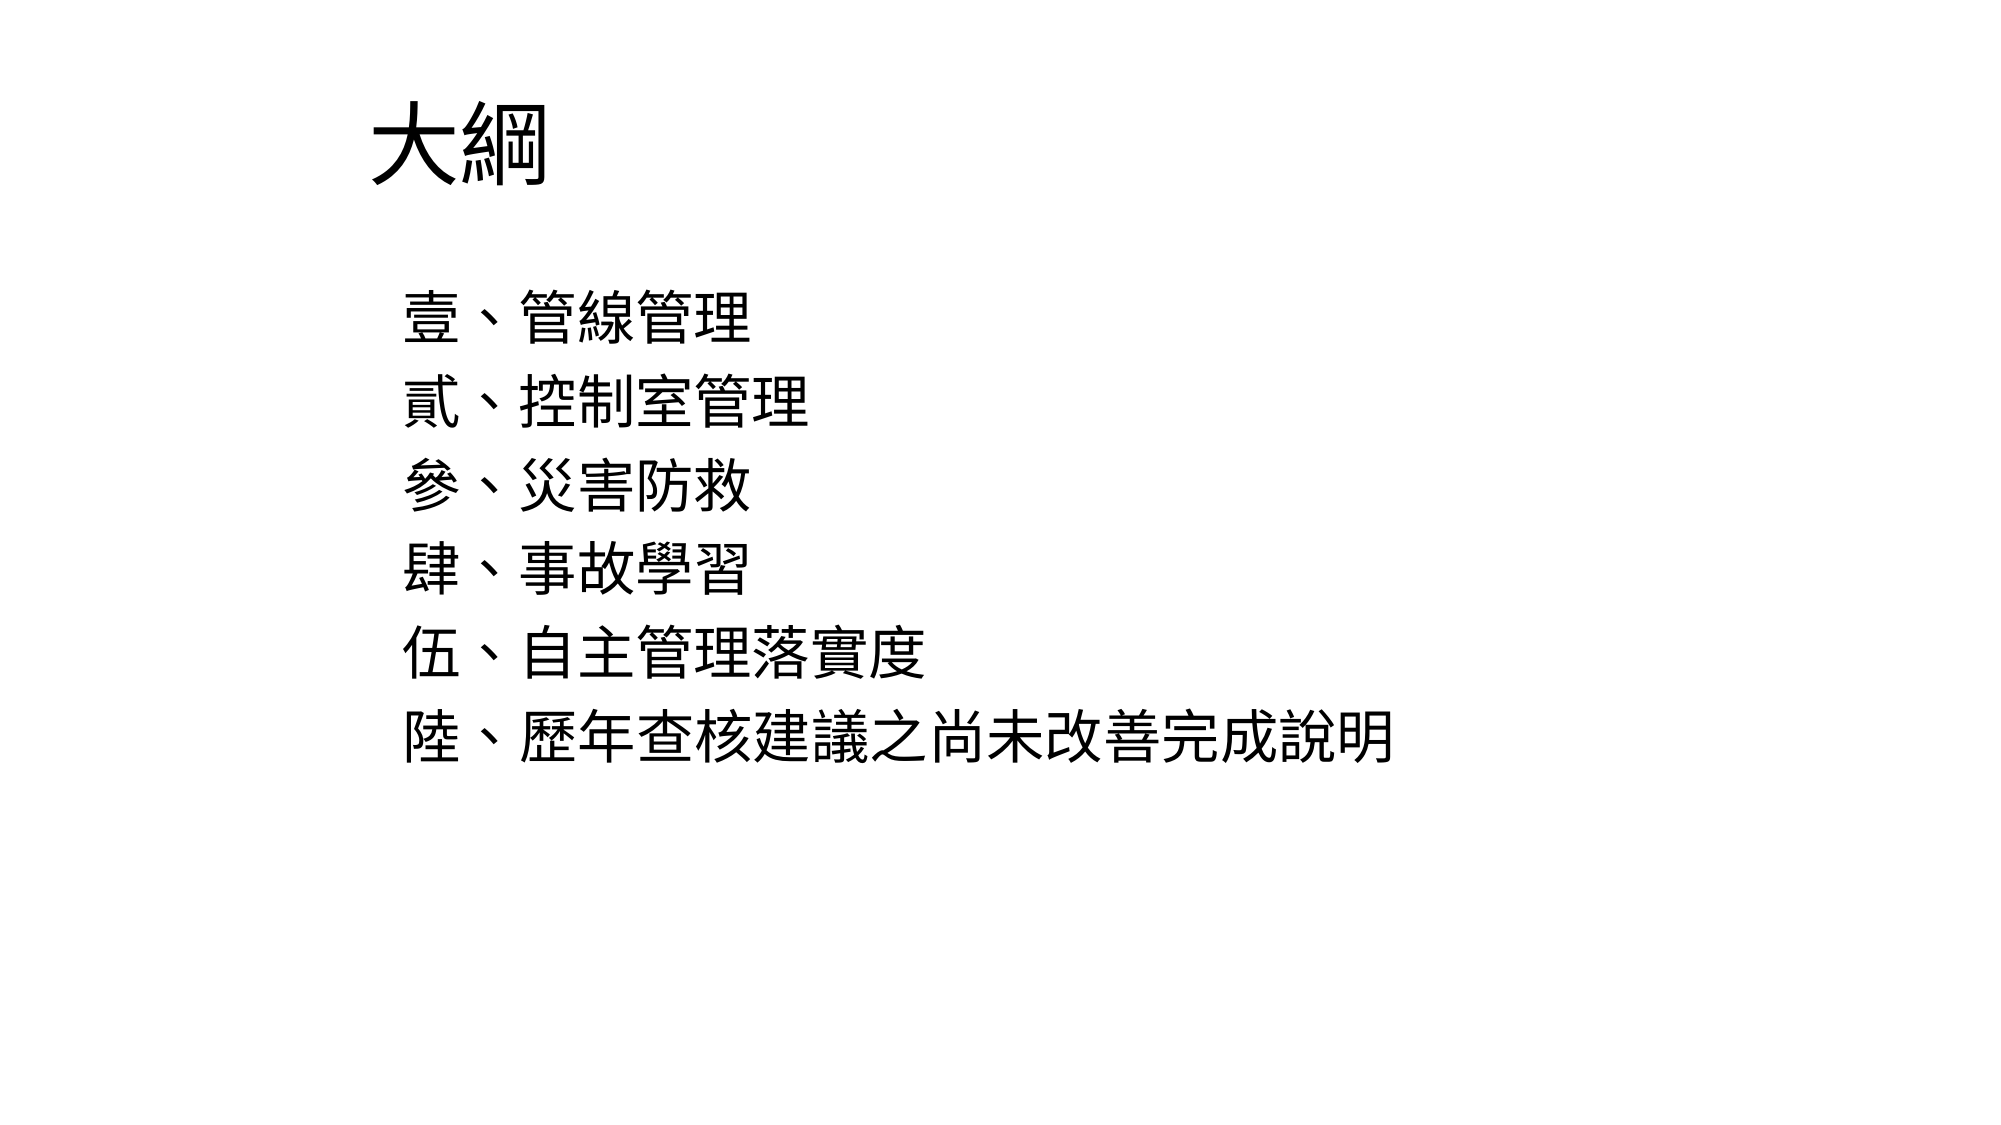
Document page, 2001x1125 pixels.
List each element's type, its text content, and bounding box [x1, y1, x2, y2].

title 大綱 [353, 59, 1647, 238]
list 壹、管線管理 貳、控制室管理 參、災害防救 肆、事故學習 伍、自主管理落實度 陸、歷年查核建議之尚未改善完成說明 [387, 282, 1515, 949]
